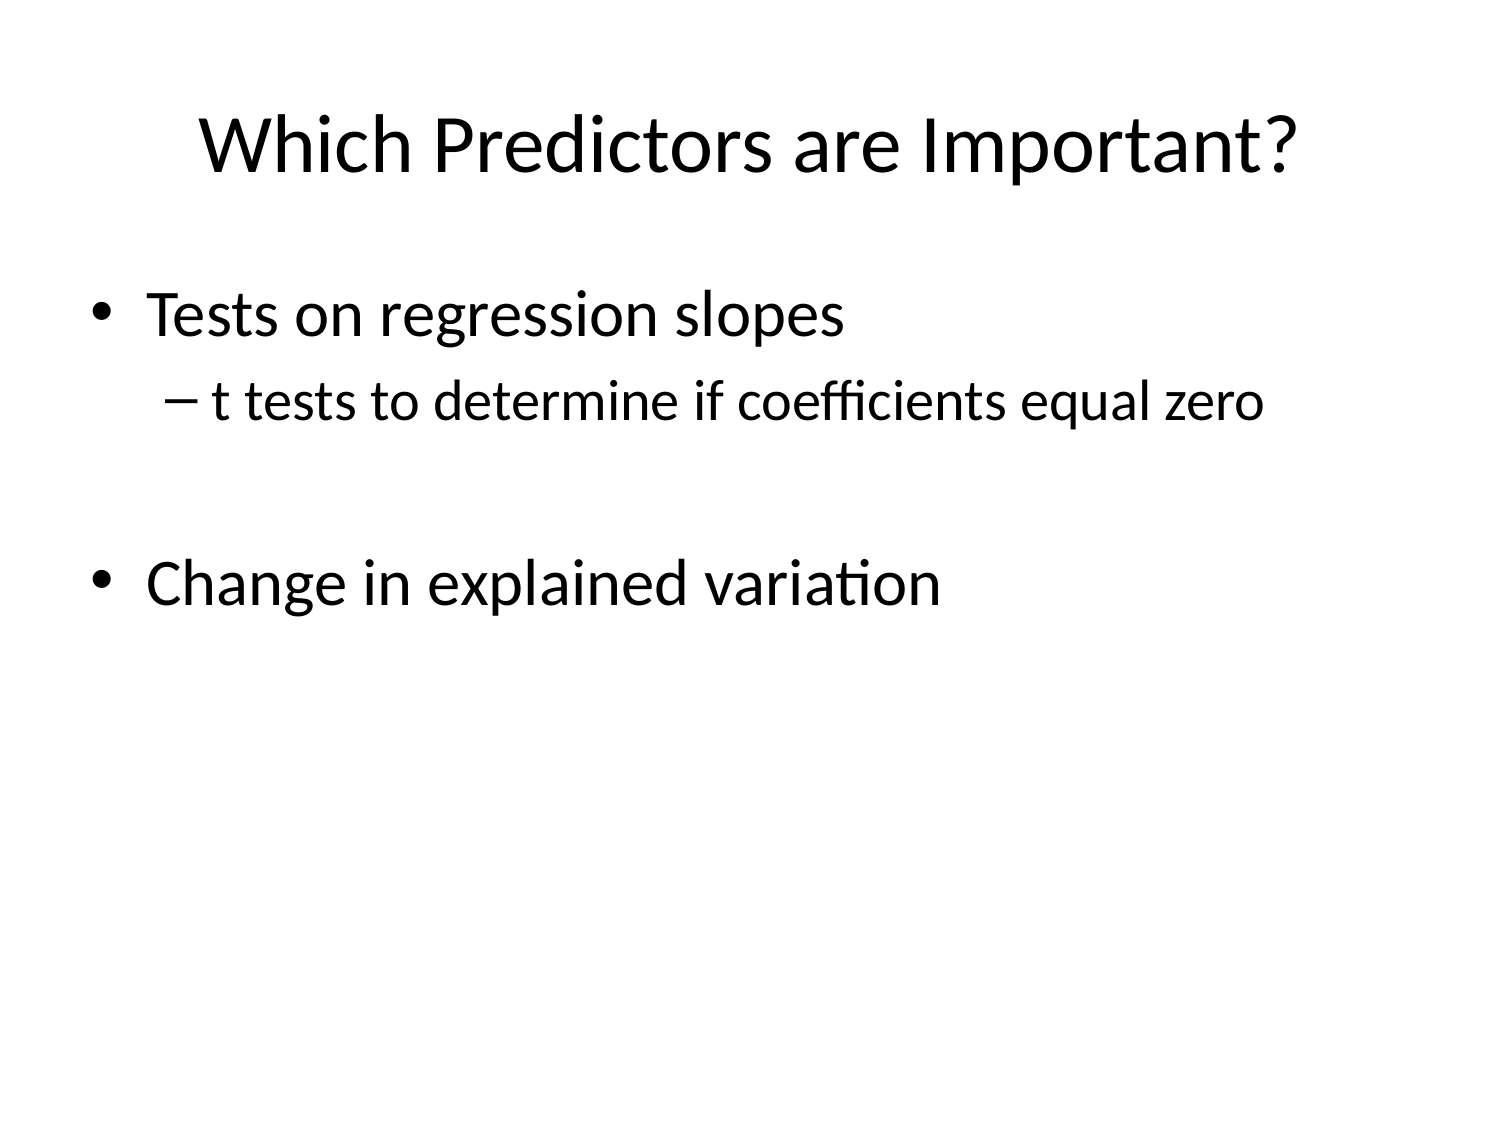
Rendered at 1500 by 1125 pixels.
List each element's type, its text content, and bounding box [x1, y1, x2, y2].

title Which Predictors are Important? [75, 45, 1425, 233]
list Tests on regression slopes t tests to determine if coefficients equal zero Change in explained variation [75, 262, 1425, 1005]
